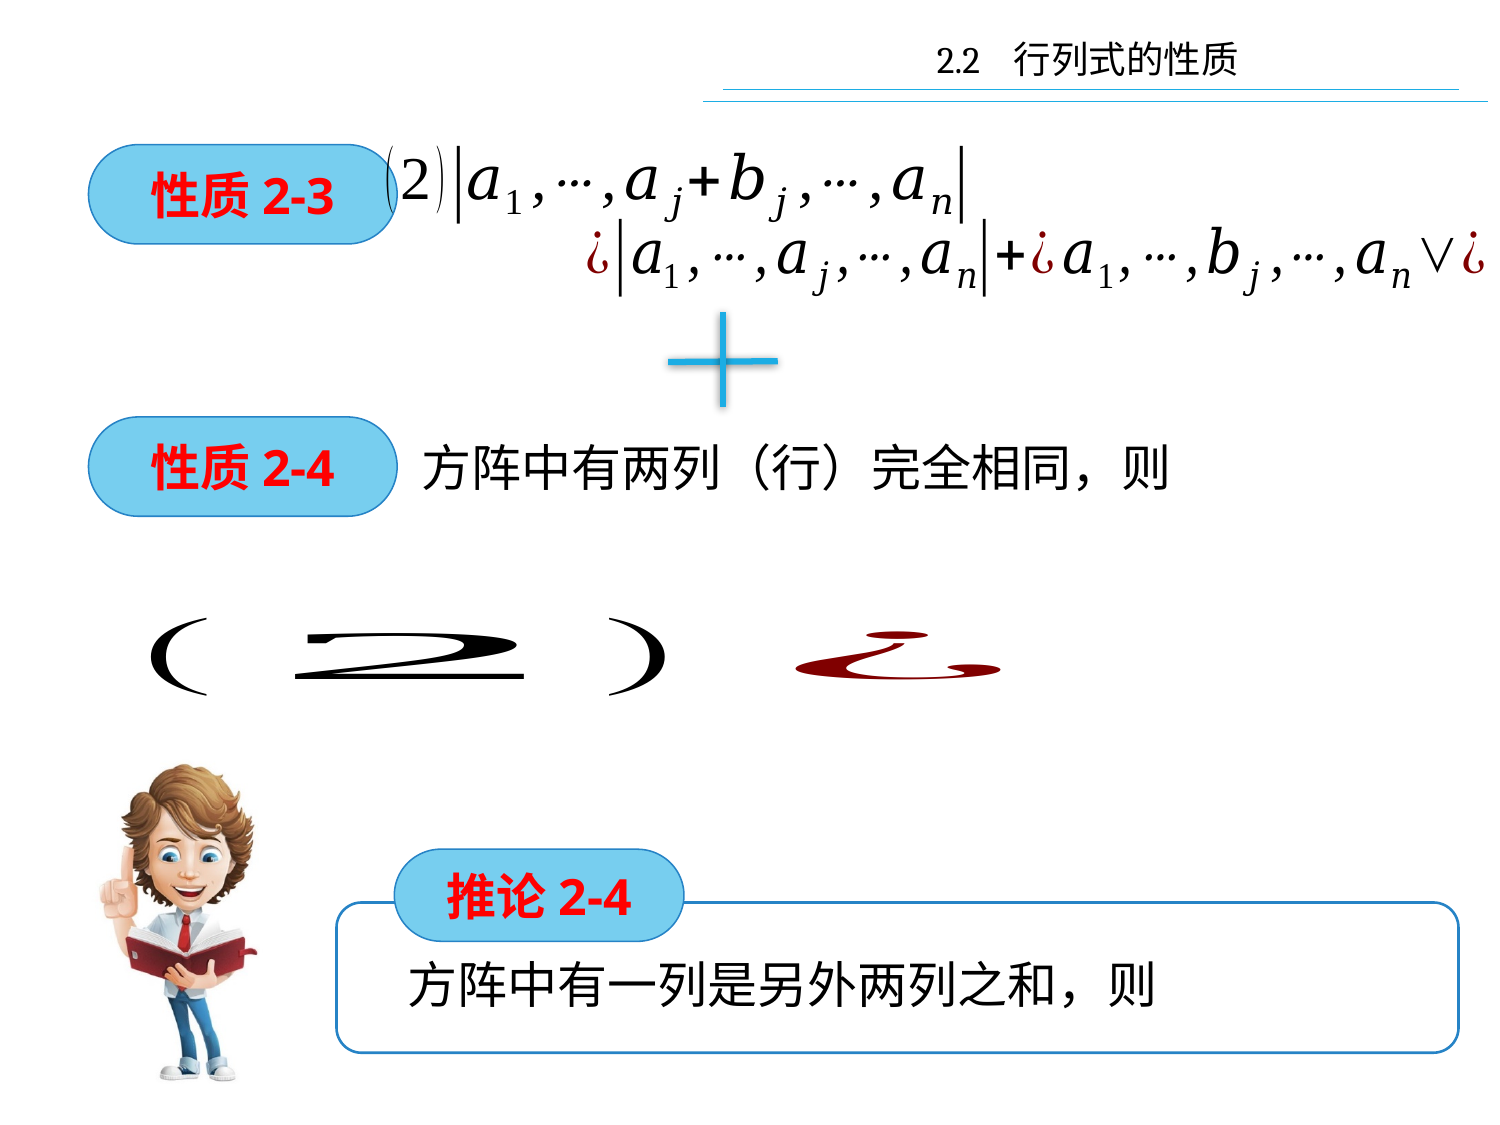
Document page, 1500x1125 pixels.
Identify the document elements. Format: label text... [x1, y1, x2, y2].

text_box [88, 416, 1427, 517]
picture [17, 717, 337, 1116]
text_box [702, 89, 1489, 102]
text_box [88, 141, 974, 245]
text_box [336, 849, 1459, 1054]
text_box 2.2 行列式的性质 [749, 28, 1426, 84]
